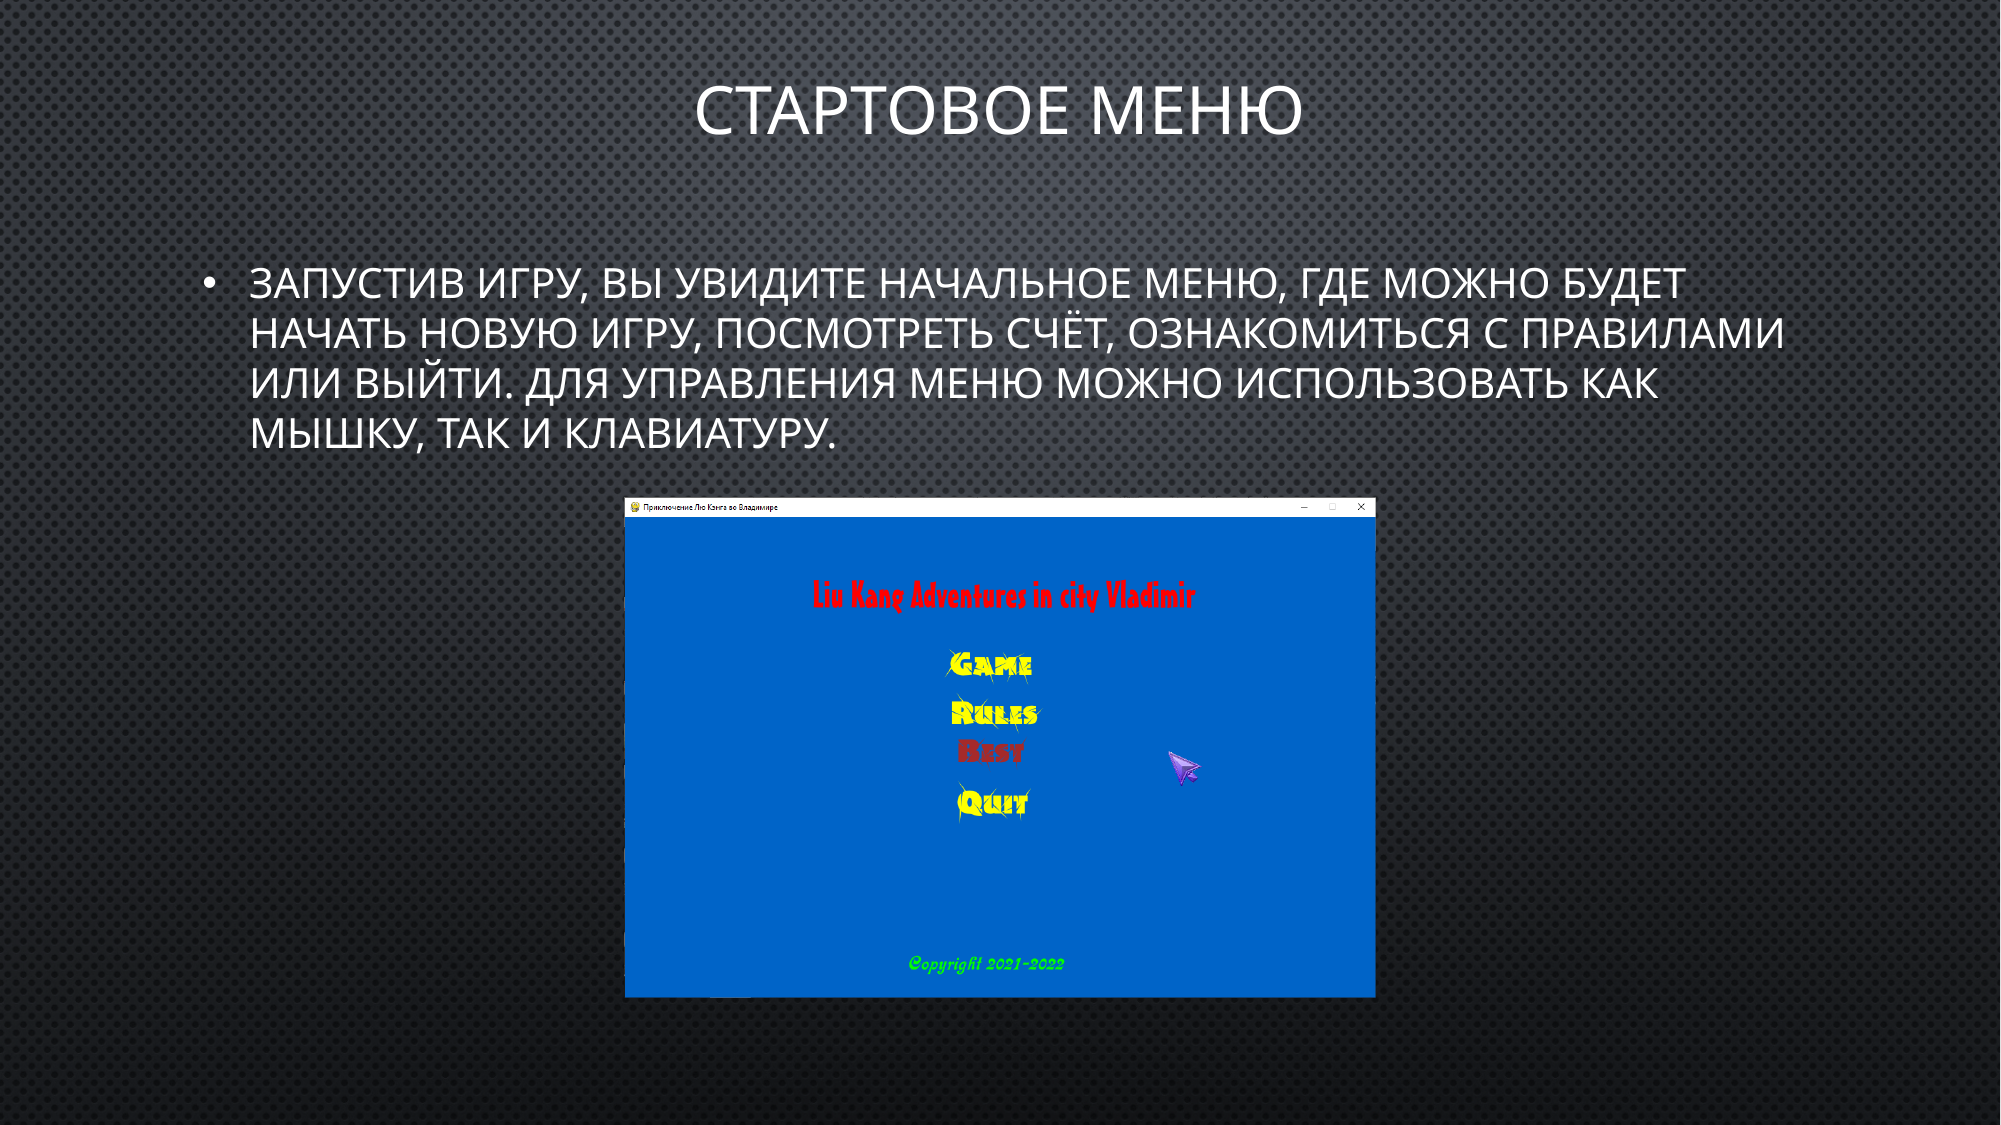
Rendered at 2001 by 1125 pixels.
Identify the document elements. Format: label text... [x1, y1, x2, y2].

title Стартовое меню [187, 0, 1813, 216]
picture [623, 496, 1376, 998]
list Запустив игру, вы увидите начальное меню, где можно будет начать новую игру, посмотреть счёт, ознакомиться с правилами или выйти. Для управления меню можно использовать как мышку, так и клавиатуру. [187, 216, 1813, 498]
